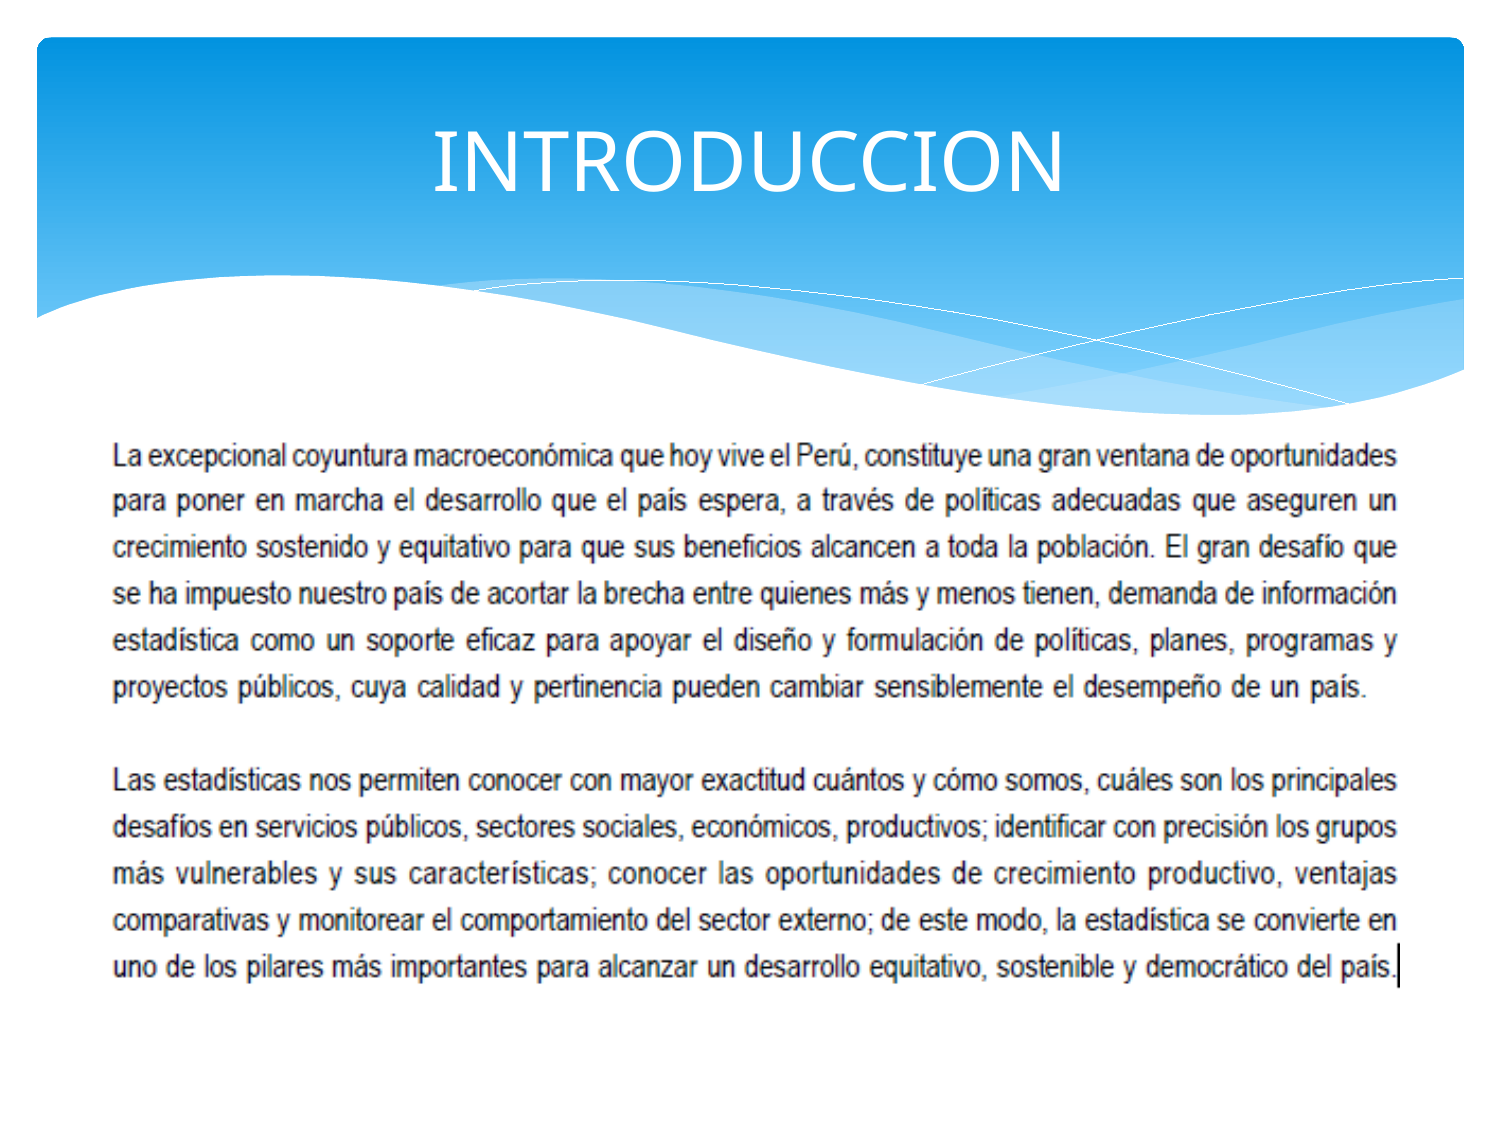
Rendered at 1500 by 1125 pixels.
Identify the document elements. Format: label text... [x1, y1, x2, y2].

picture [88, 420, 1400, 1001]
title INTRODUCCION [74, 55, 1426, 262]
